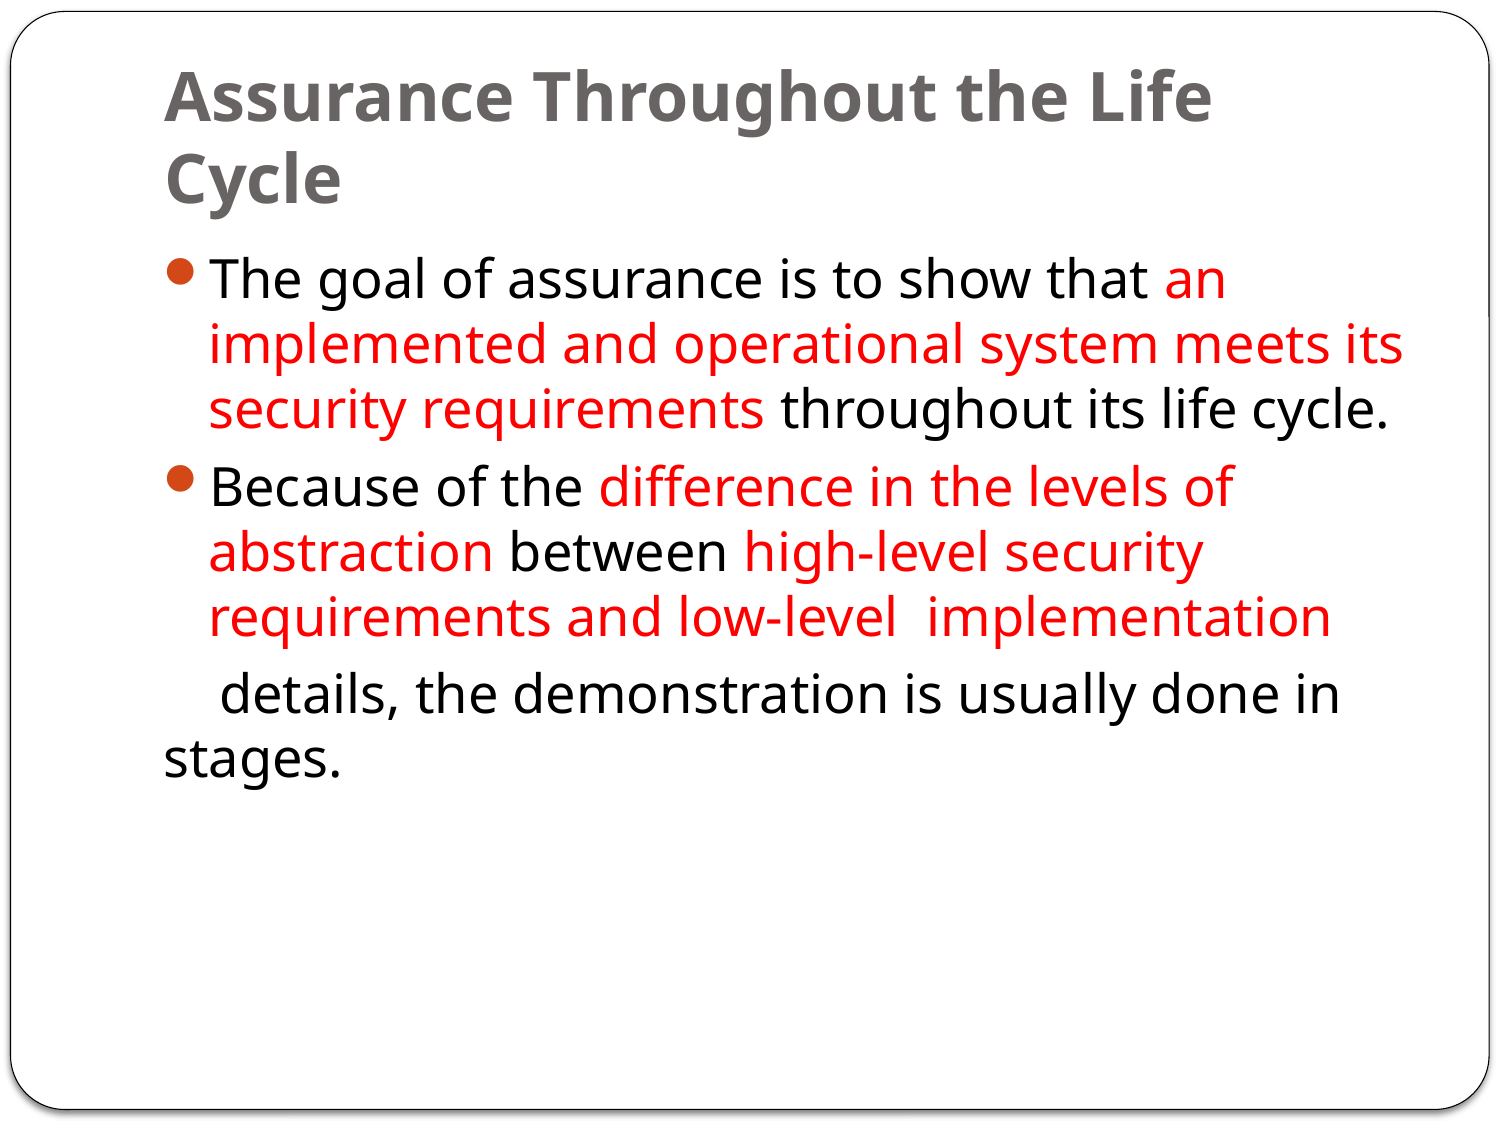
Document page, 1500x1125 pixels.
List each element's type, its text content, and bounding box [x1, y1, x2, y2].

list The goal of assurance is to show that an implemented and operational system meets its security requirements throughout its life cycle. Because of the difference in the levels of abstraction between high-level security requirements and low-level implementation details, the demonstration is usually done in stages. [148, 237, 1463, 988]
title Assurance Throughout the Life Cycle [150, 45, 1425, 233]
